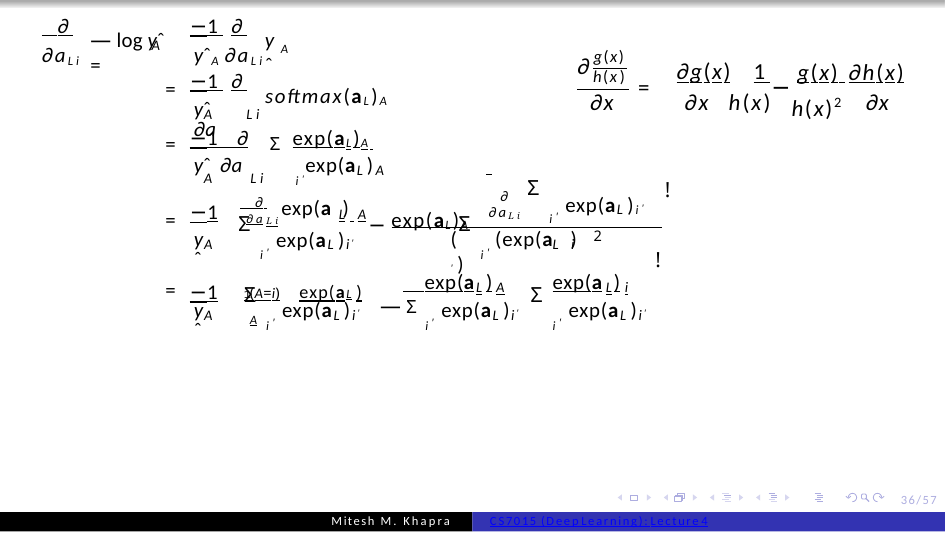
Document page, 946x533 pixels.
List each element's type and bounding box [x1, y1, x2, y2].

text_box [653, 245, 674, 272]
text_box [795, 55, 910, 85]
text_box [898, 493, 941, 508]
text_box [636, 70, 658, 100]
picture [0, 0, 945, 8]
text_box [575, 44, 630, 116]
text_box [163, 10, 684, 342]
text_box [0, 511, 946, 532]
text_box [662, 51, 851, 121]
text_box [863, 86, 895, 116]
text_box [33, 7, 184, 77]
